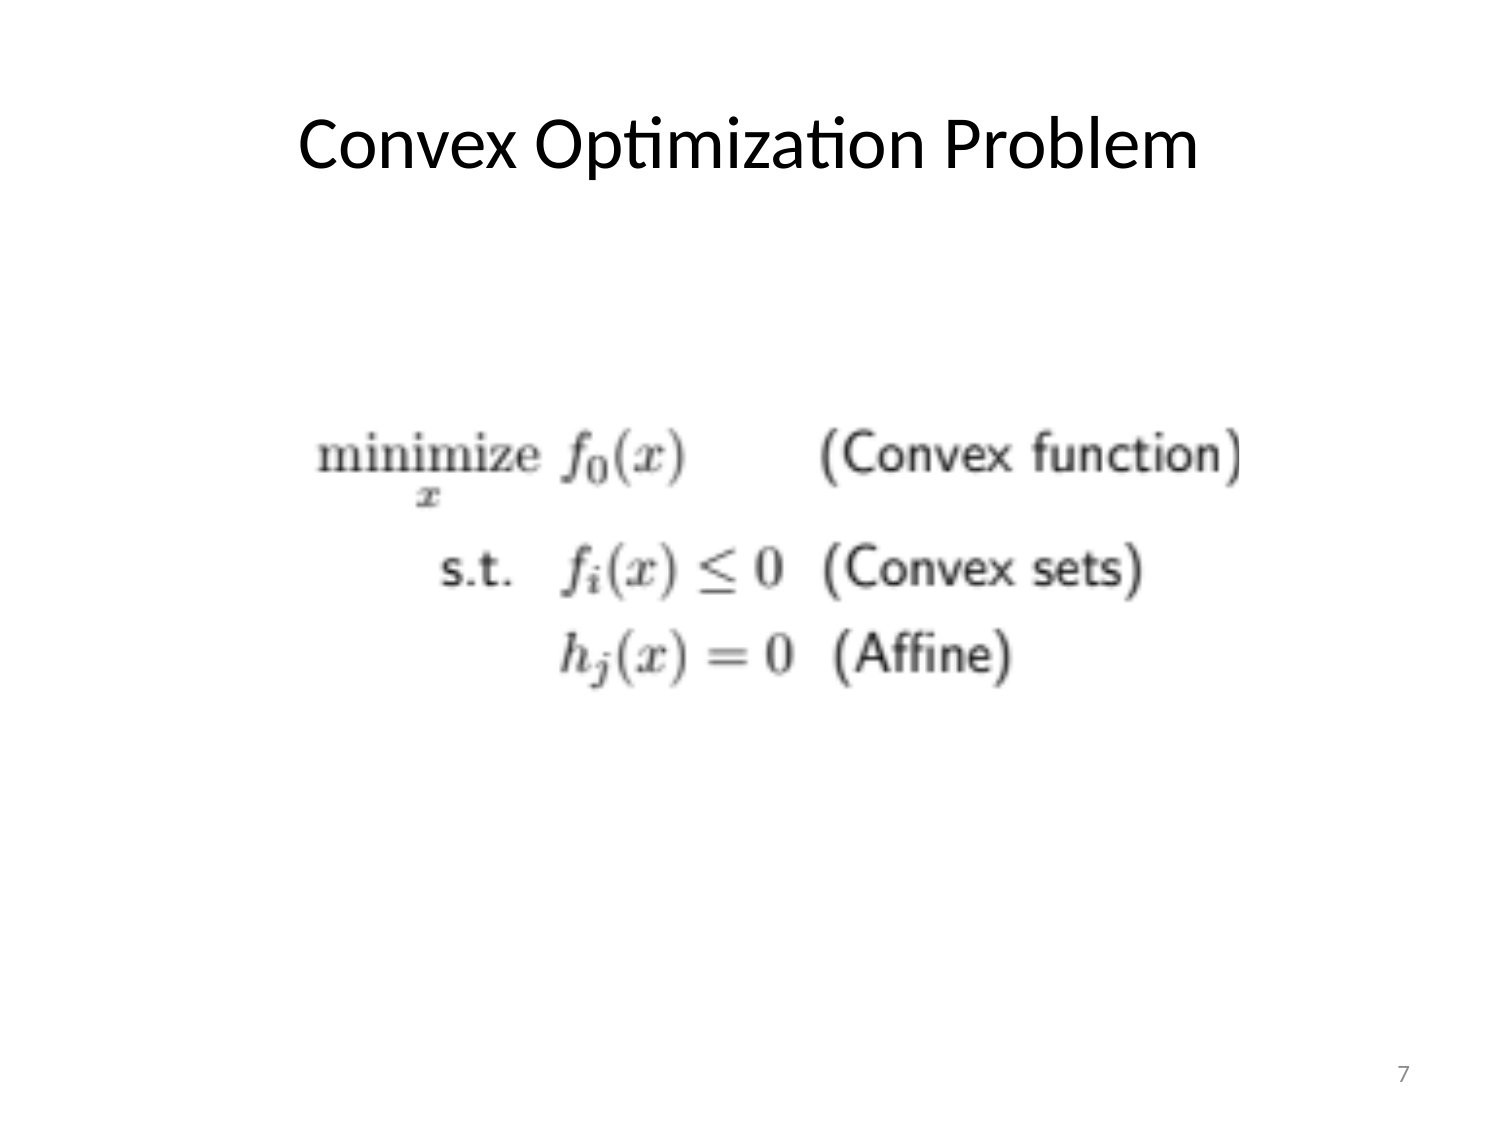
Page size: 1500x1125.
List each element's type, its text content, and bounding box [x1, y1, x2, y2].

title Convex Optimization Problem [75, 45, 1425, 233]
picture [304, 409, 1240, 693]
slide_number 7 [1074, 1042, 1425, 1103]
